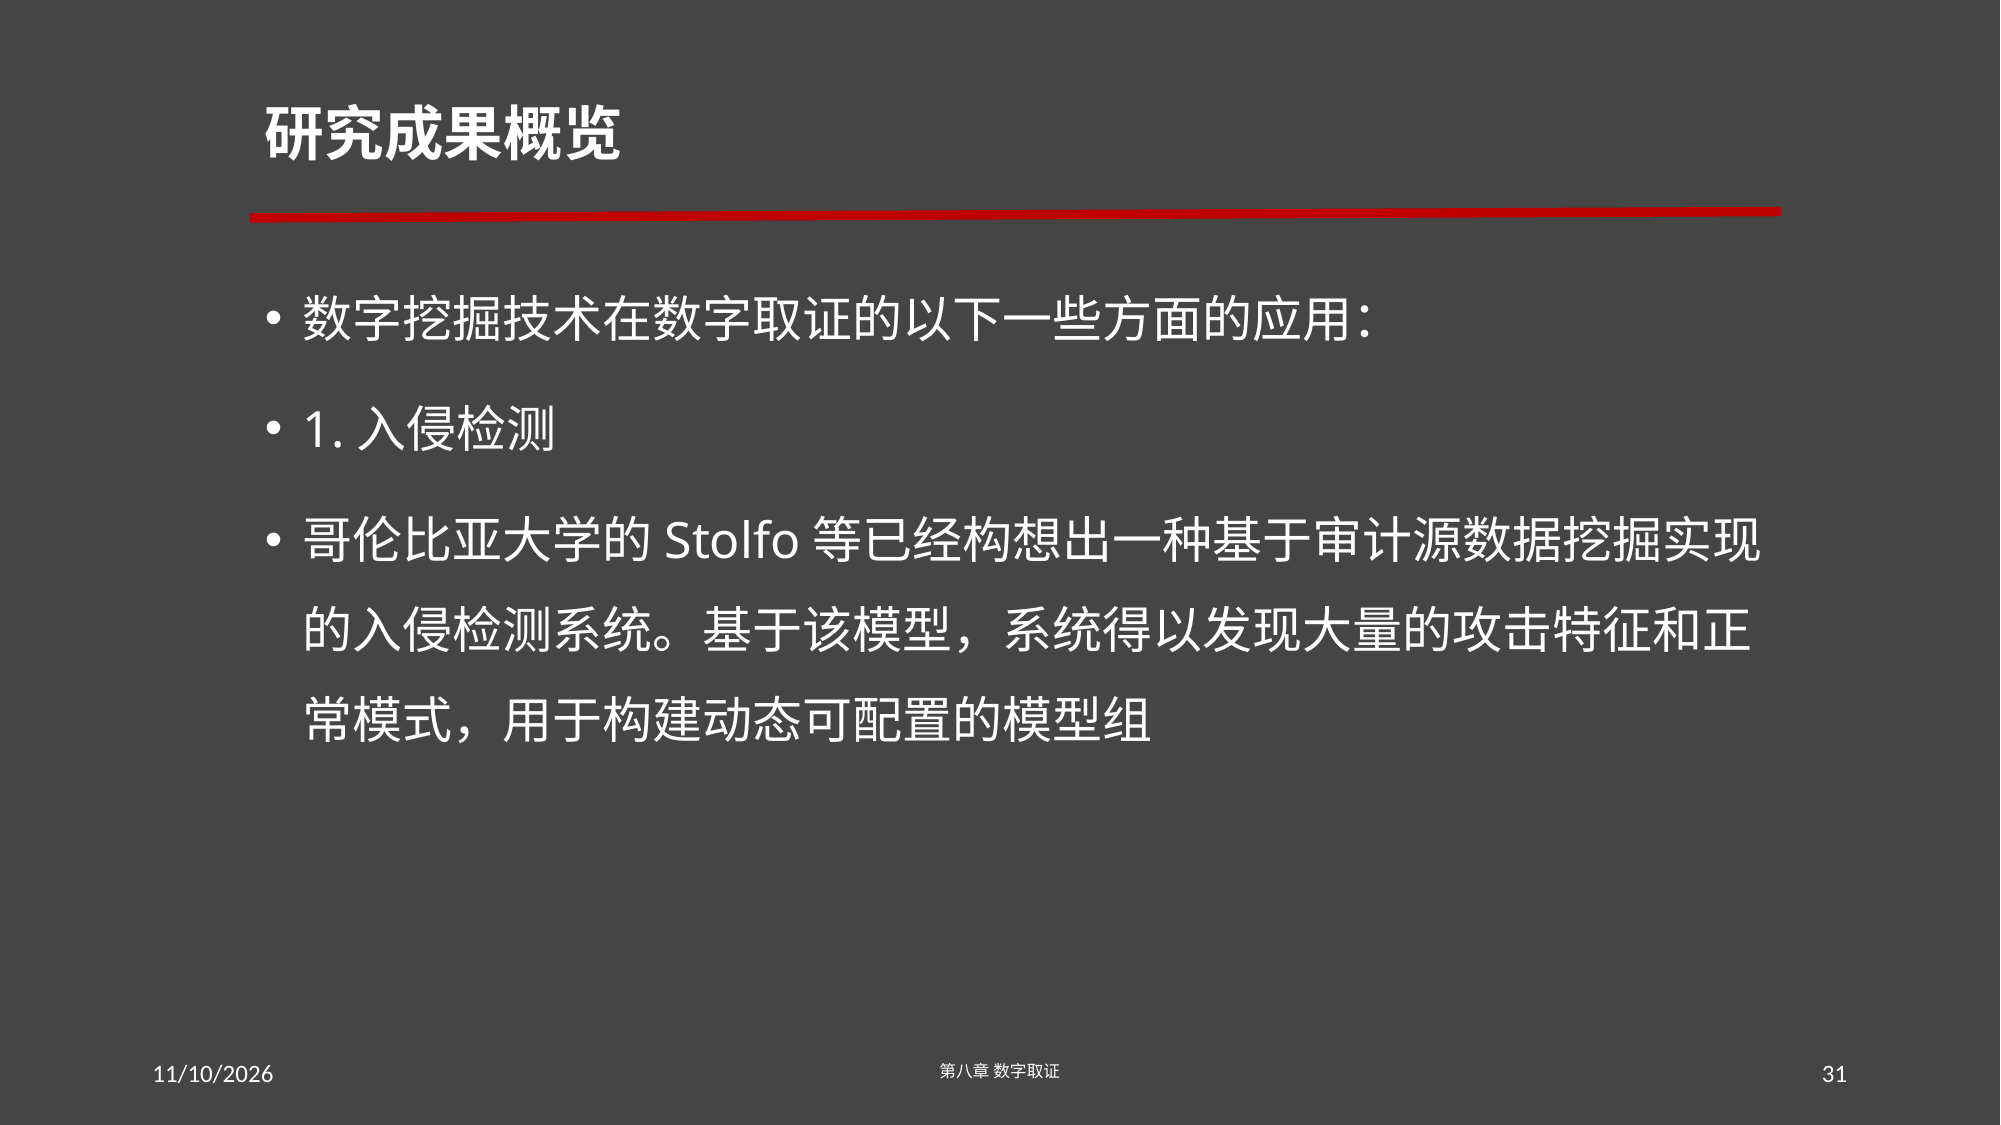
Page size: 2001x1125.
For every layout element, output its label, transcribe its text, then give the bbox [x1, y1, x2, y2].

slide_number 31 [1412, 1042, 1863, 1103]
list 数字挖掘技术在数字取证的以下一些方面的应用： 1.入侵检测 哥伦比亚大学的Stolfo等已经构想出一种基于审计源数据挖掘实现的入侵检测系统。基于该模型，系统得以发现大量的攻击特征和正常模式，用于构建动态可配置的模型组 [249, 249, 1782, 1011]
title 研究成果概览 [249, 30, 1782, 249]
footer 第八章 数字取证 [662, 1042, 1338, 1103]
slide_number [137, 1042, 588, 1103]
